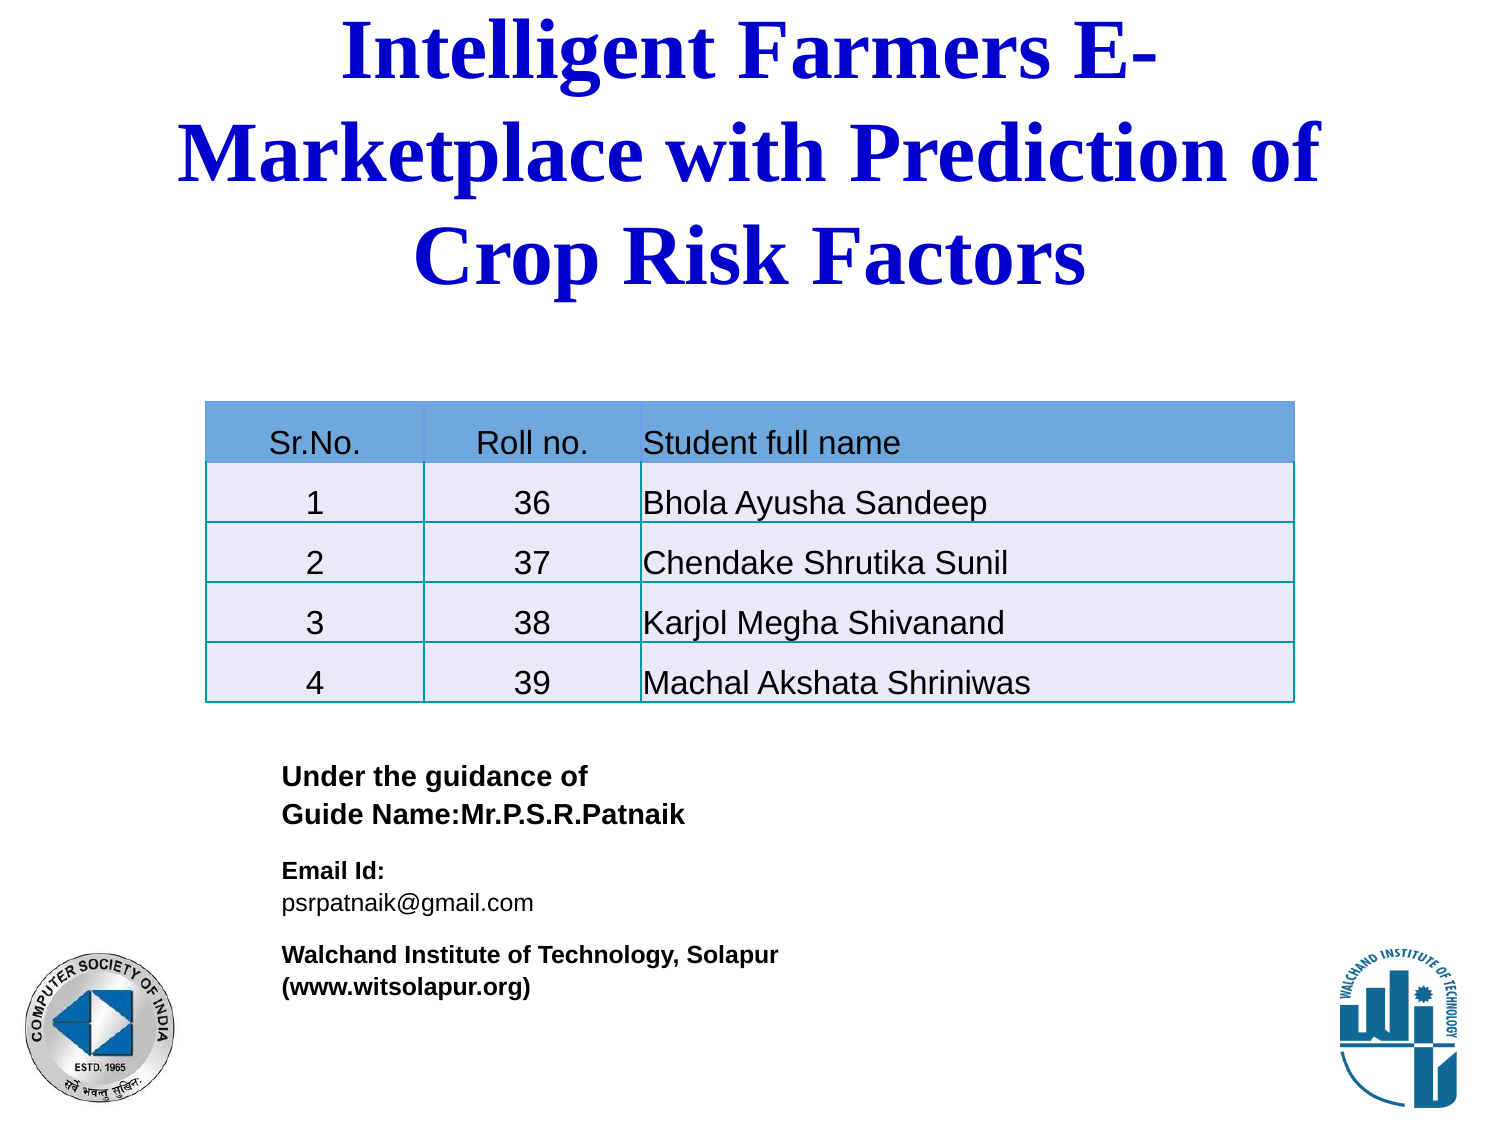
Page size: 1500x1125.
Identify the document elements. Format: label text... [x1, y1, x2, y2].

table_cell Karjol Megha Shivanand [642, 583, 1293, 641]
table_cell 2 [207, 523, 423, 581]
table_cell 36 [425, 463, 640, 521]
table_cell Bhola Ayusha Sandeep [642, 463, 1293, 521]
table_header Roll no. [425, 403, 640, 461]
picture [1339, 948, 1457, 1108]
table_cell 39 [425, 643, 640, 701]
subtitle Under the guidance of Guide Name:Mr.P.S.R.Patnaik Email Id: psrpatnaik@gmail.com Walchand Institute of Technology, Solapur (www.witsolapur.org) [266, 750, 1233, 1097]
table_header Student full name [642, 403, 1293, 461]
table_cell 3 [207, 583, 423, 641]
table_header Sr.No. [207, 403, 423, 461]
table_cell Chendake Shrutika Sunil [642, 523, 1293, 581]
table_cell 4 [207, 643, 423, 701]
title Intelligent Farmers E-Marketplace with Prediction of Crop Risk Factors [112, 67, 1388, 309]
table_cell 1 [207, 463, 423, 521]
table_cell Machal Akshata Shriniwas [642, 643, 1293, 701]
picture [4, 933, 194, 1123]
table_cell 37 [425, 523, 640, 581]
table_cell 38 [425, 583, 640, 641]
